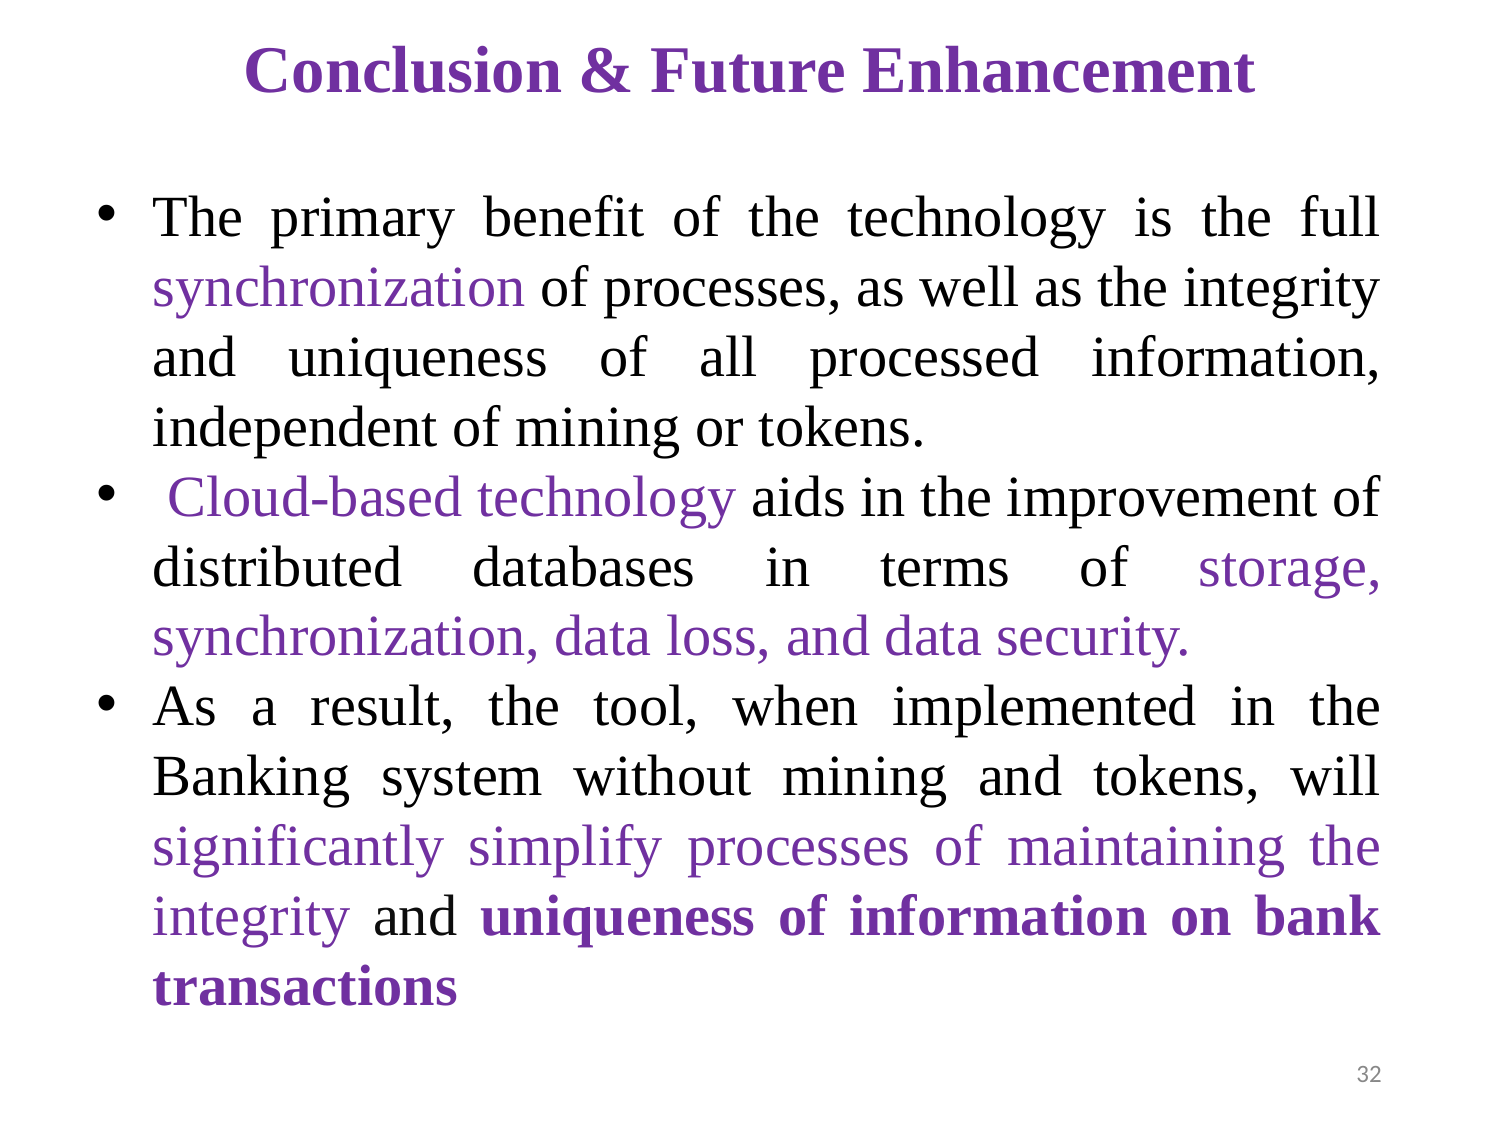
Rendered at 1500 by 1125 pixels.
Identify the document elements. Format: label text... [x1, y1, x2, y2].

slide_number 32 [1059, 1042, 1397, 1103]
text_box The primary benefit of the technology is the full synchronization of processes, as well as the integrity and uniqueness of all processed information, independent of mining or tokens. Cloud-based technology aids in the improvement of distributed databases in terms of storage, synchronization, data loss, and data security. As a result, the tool, when implemented in the Banking system without mining and tokens, will significantly simplify processes of maintaining the integrity and uniqueness of information on bank transactions [81, 162, 1397, 1033]
title Conclusion & Future Enhancement [103, 27, 1397, 115]
